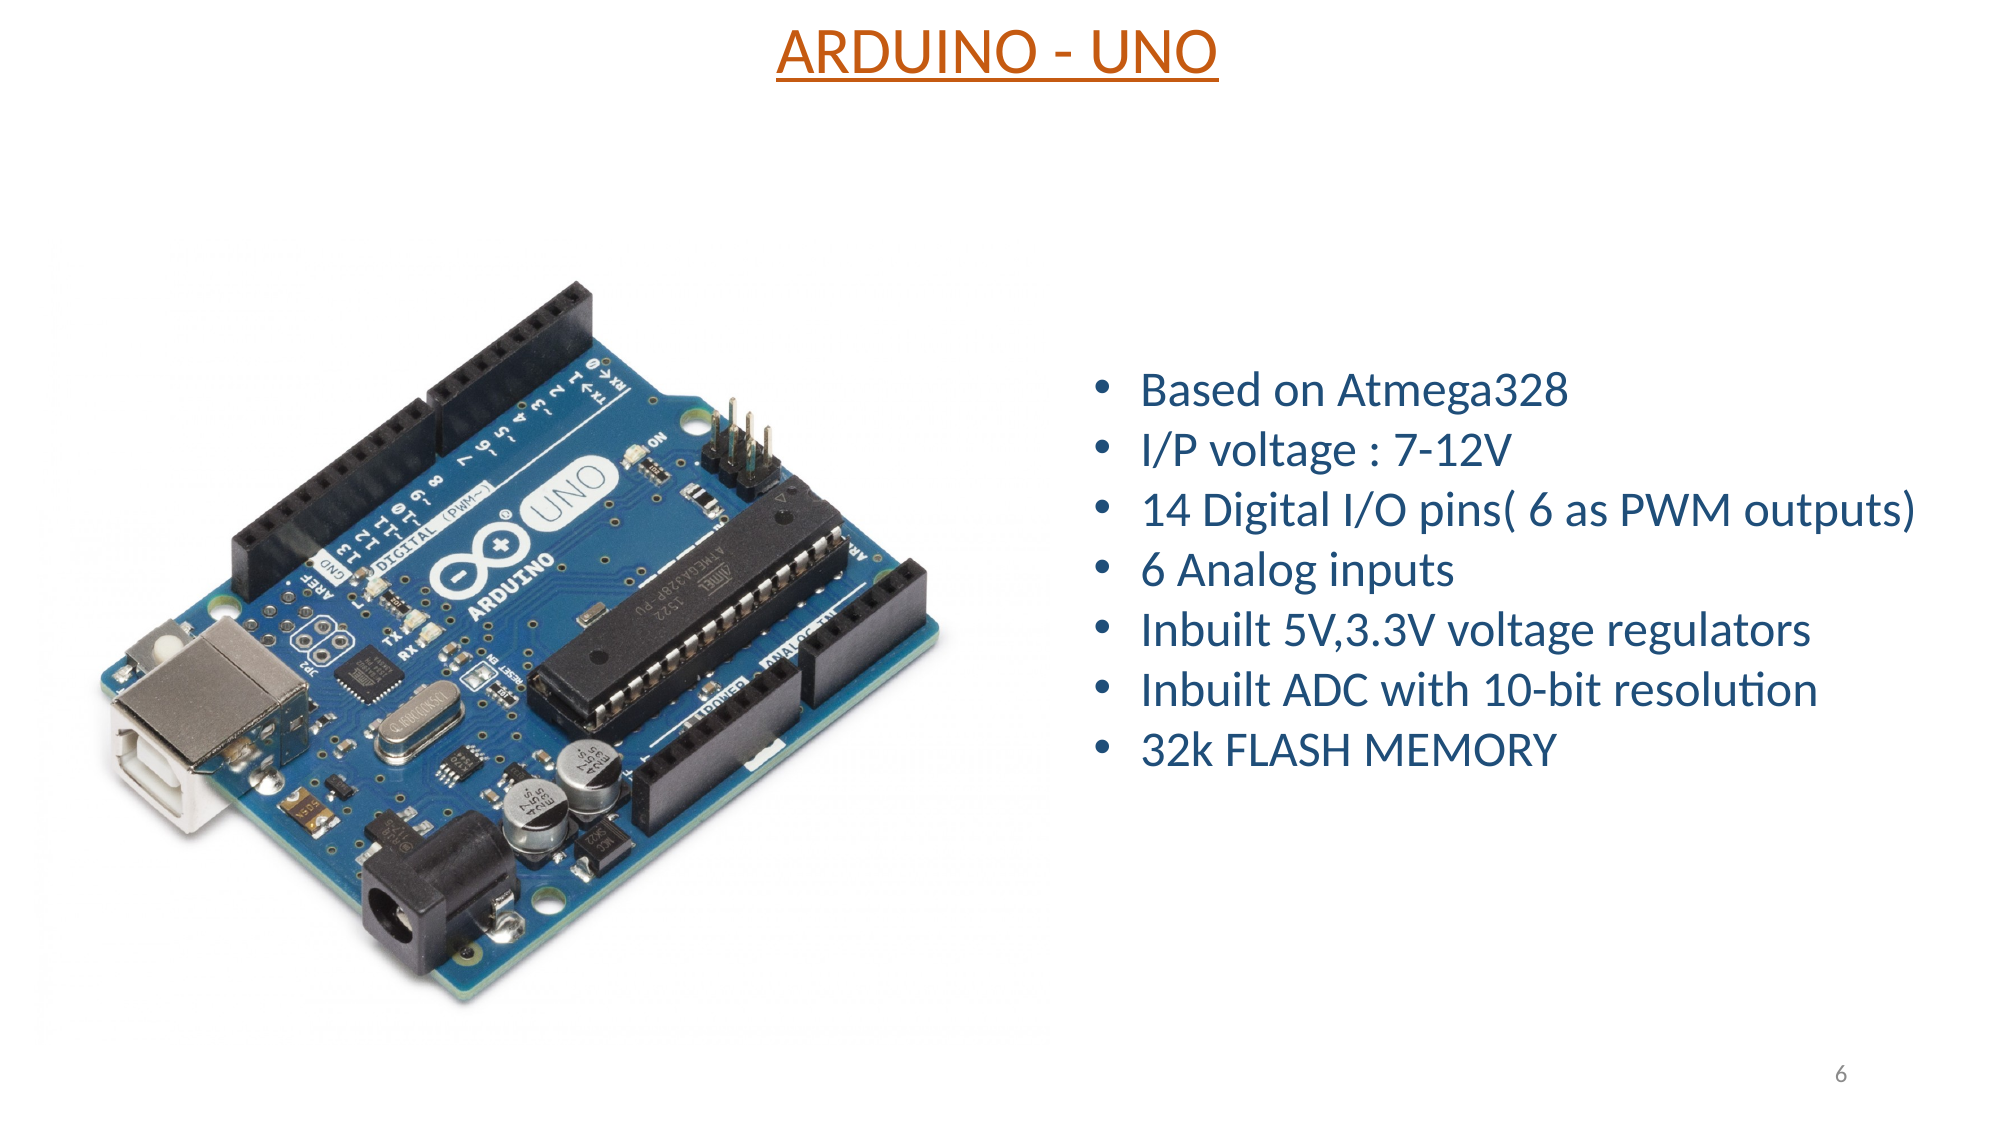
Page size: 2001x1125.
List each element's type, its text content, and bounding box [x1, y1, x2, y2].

text_box ARDUINO - UNO [761, 0, 1637, 95]
slide_number 6 [1412, 1042, 1863, 1103]
picture [34, 239, 1050, 1045]
text_box Based on Atmega328 I/P voltage : 7-12V 14 Digital I/O pins( 6 as PWM outputs) 6 Analog inputs Inbuilt 5V,3.3V voltage regulators Inbuilt ADC with 10-bit resolution 32k FLASH MEMORY [1078, 348, 1958, 844]
